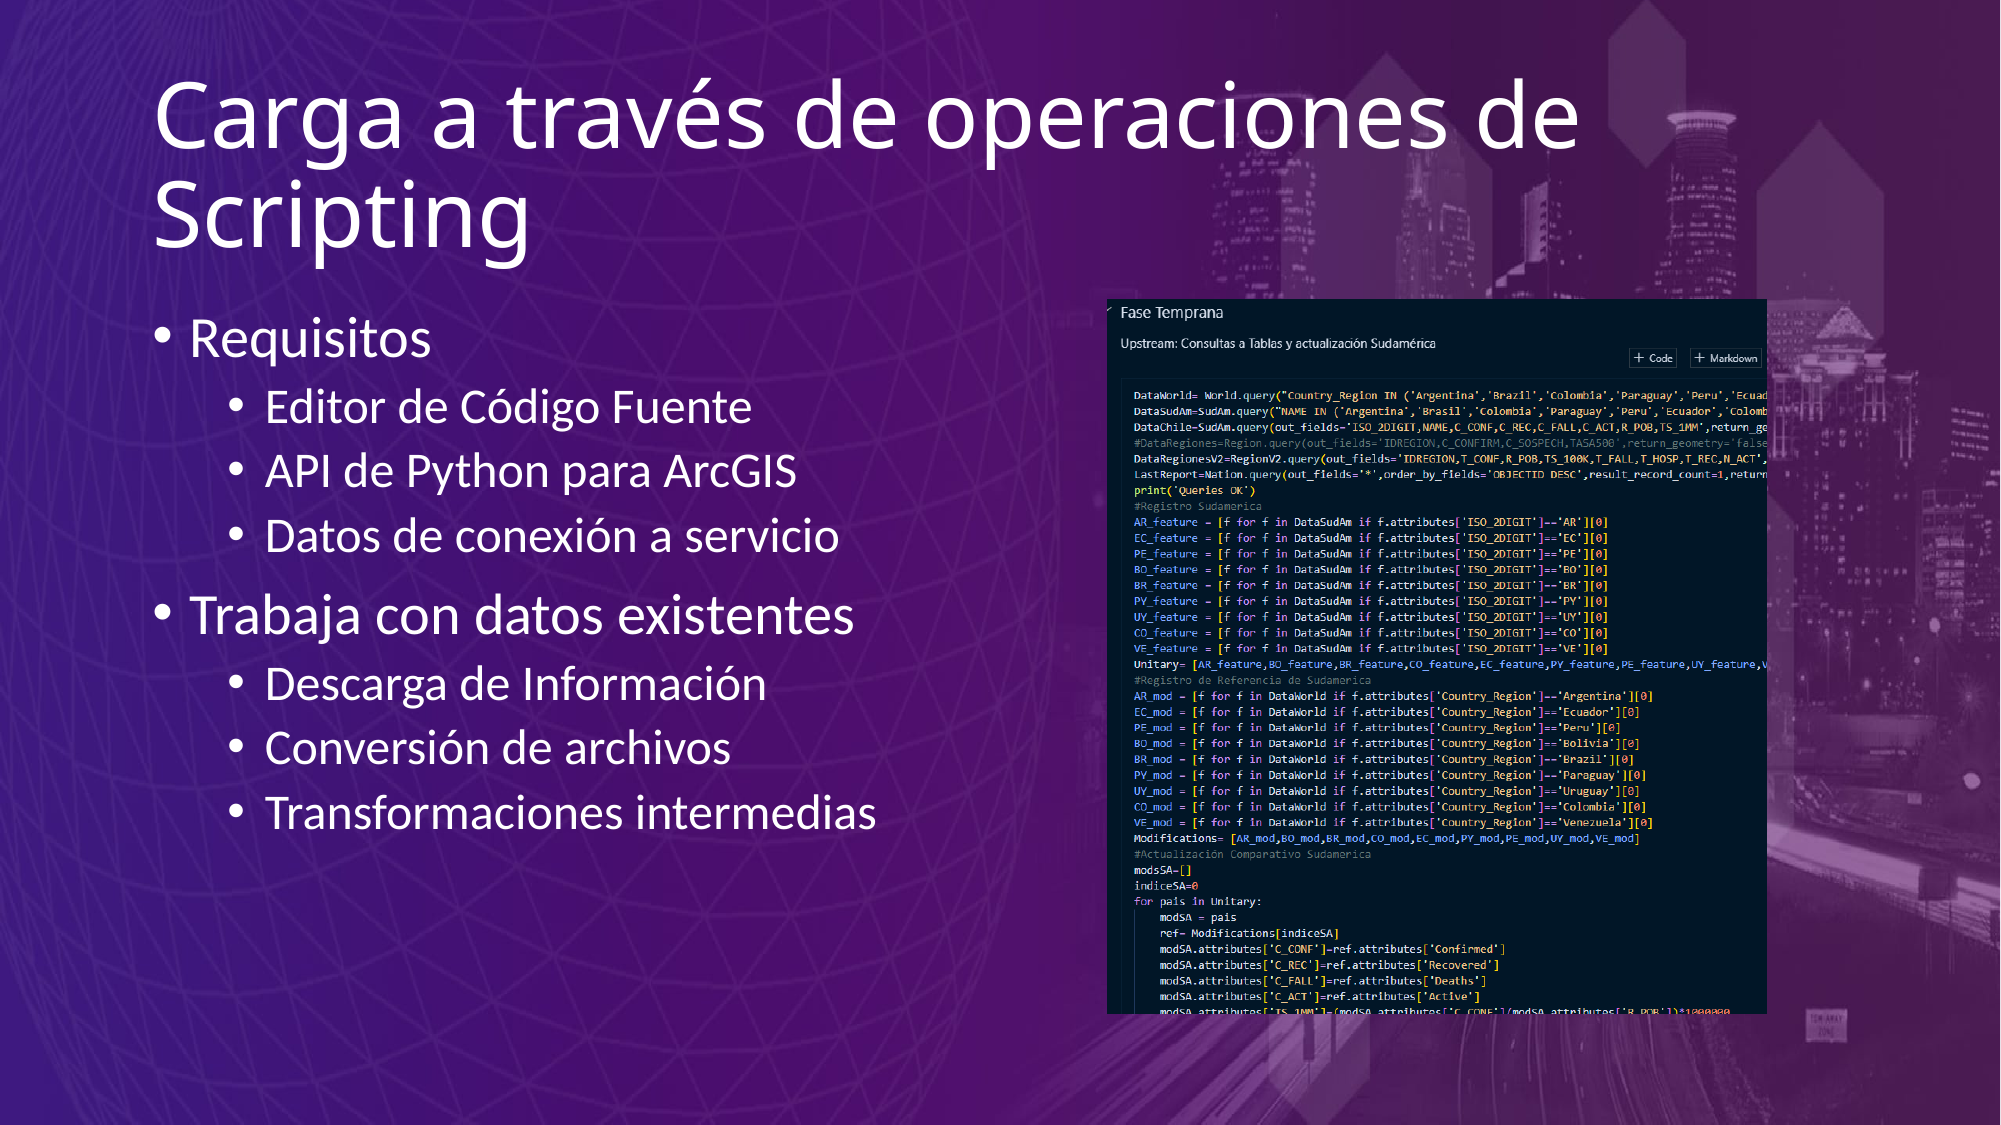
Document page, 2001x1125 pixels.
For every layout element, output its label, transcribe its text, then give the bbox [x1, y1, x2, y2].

title Carga a través de operaciones de Scripting [137, 59, 1863, 278]
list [1107, 299, 1767, 1014]
picture [0, 0, 2001, 1125]
list Requisitos Editor de Código Fuente API de Python para ArcGIS Datos de conexión a servicio Trabaja con datos existentes Descarga de Información Conversión de archivos Transformaciones intermedias [137, 299, 988, 1014]
